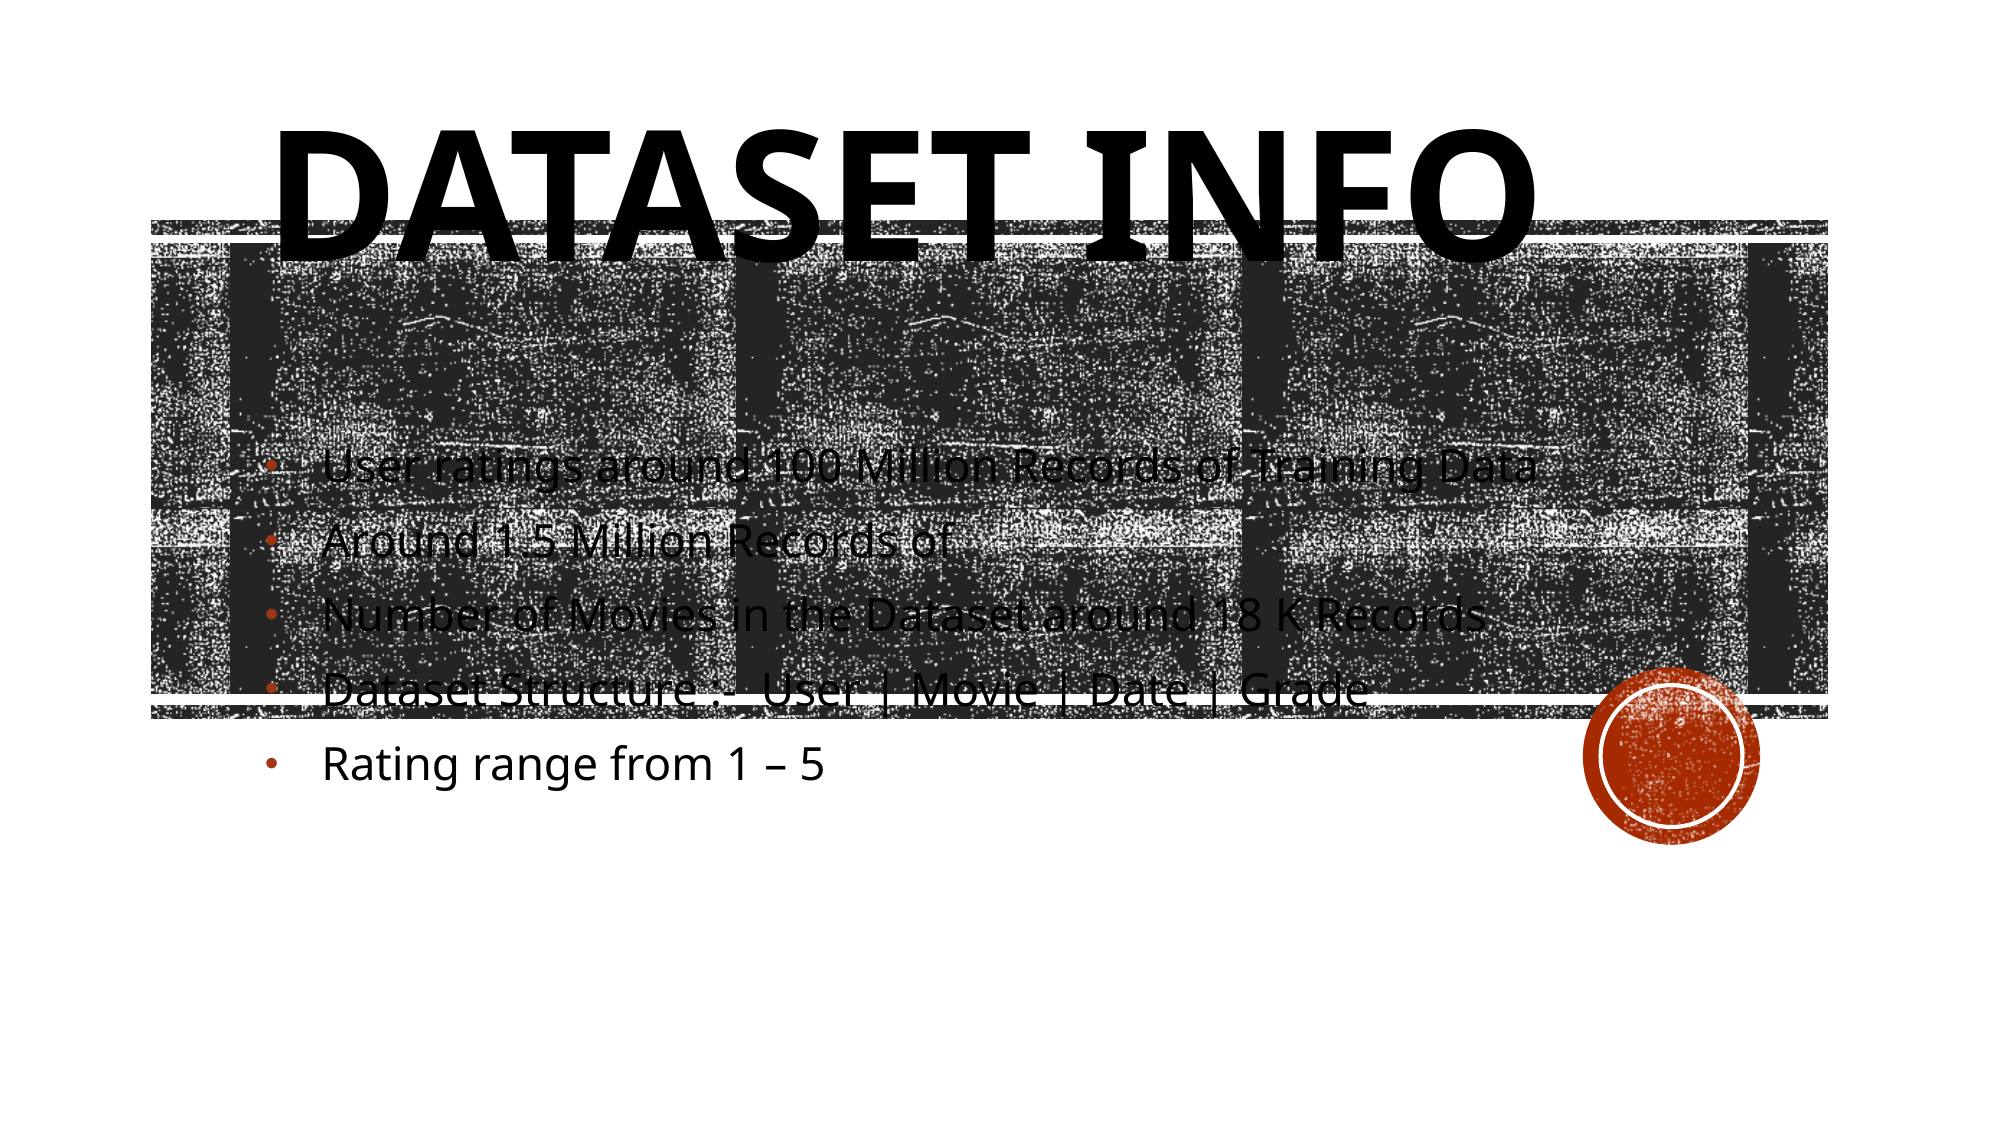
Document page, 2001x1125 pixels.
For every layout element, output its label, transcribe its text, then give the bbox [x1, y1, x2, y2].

title Dataset info [249, 113, 1750, 305]
subtitle User ratings around 100 Million Records of Training Data Around 1.5 Million Records of Number of Movies in the Dataset around 18 K Records Dataset Structure :- User | Movie | Date | Grade Rating range from 1 – 5 [249, 435, 1750, 1043]
